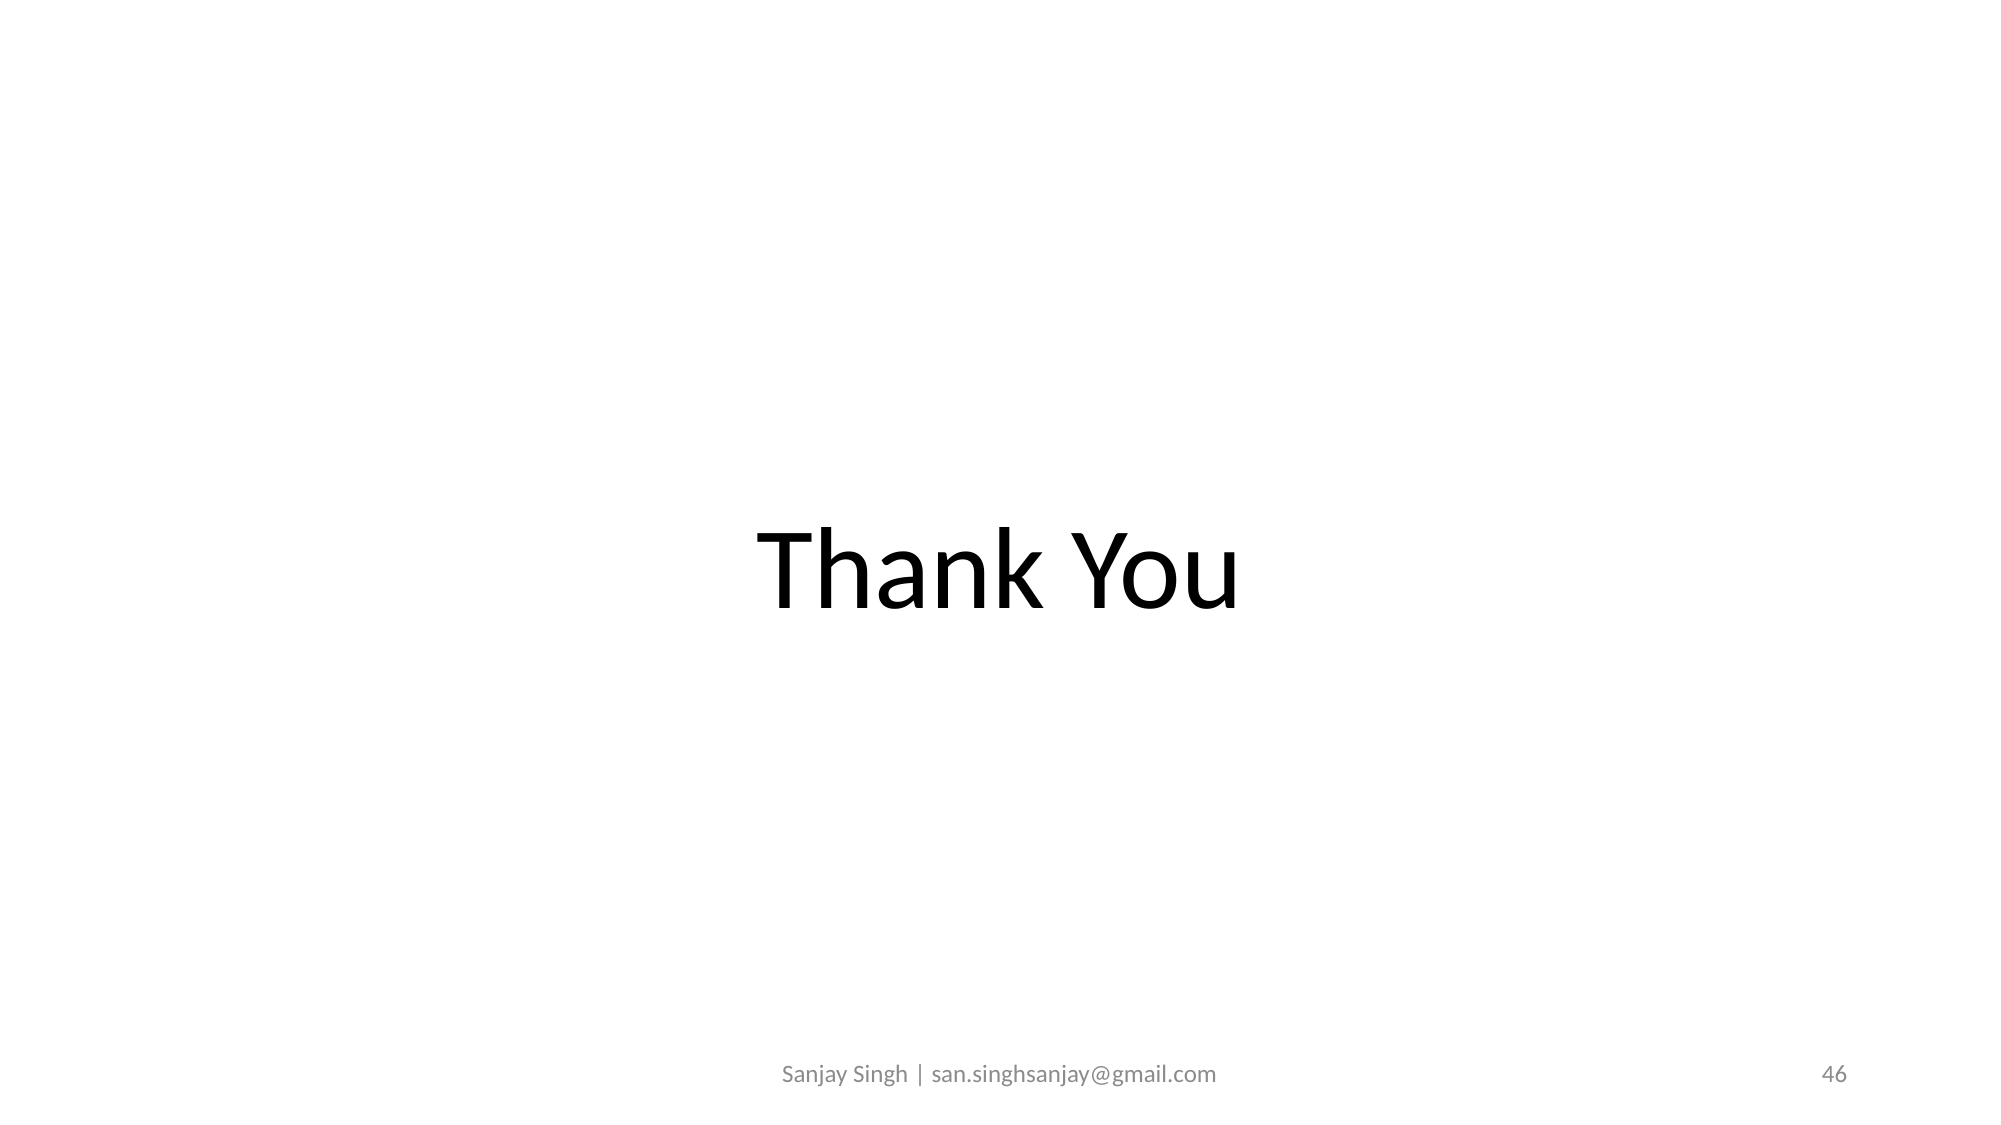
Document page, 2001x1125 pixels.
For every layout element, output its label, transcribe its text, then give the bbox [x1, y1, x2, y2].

footer Sanjay Singh | san.singhsanjay@gmail.com [662, 1042, 1338, 1103]
text_box Thank You [742, 484, 1258, 639]
slide_number 46 [1412, 1042, 1863, 1103]
